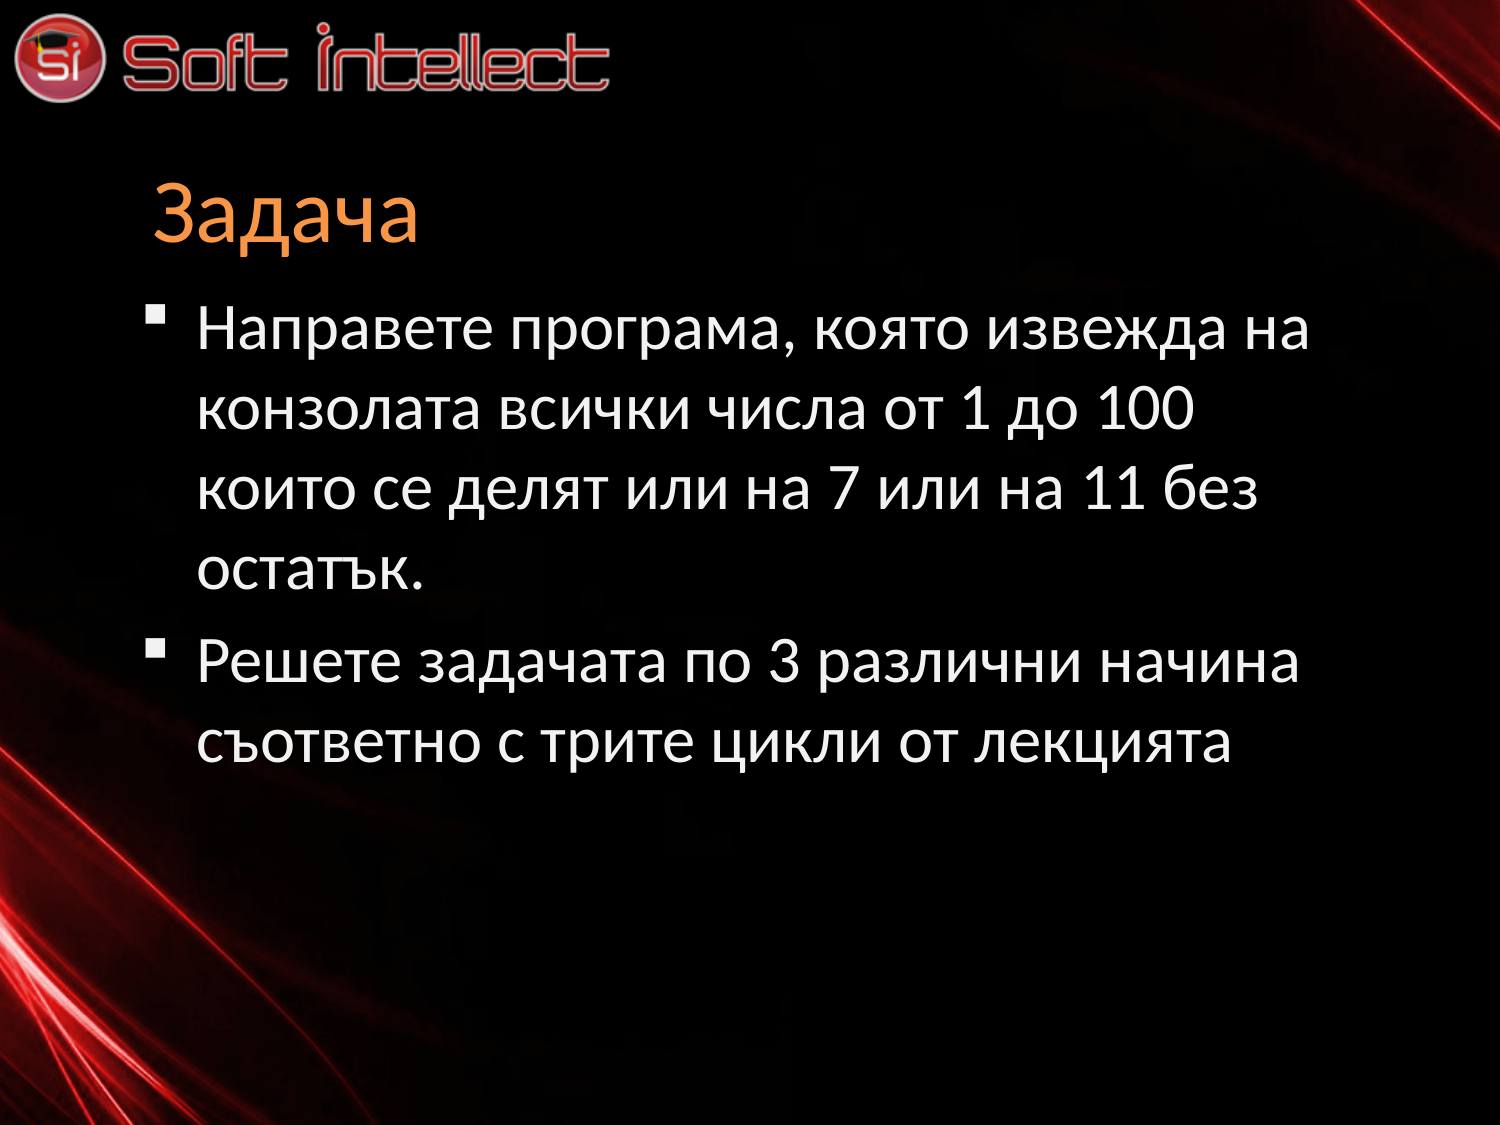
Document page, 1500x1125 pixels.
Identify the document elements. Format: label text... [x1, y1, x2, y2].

title Задача [137, 112, 1488, 300]
picture [0, 0, 1500, 1125]
list Направете програма, която извежда на конзолата всички числа от 1 до 100 които се делят или на 7 или на 11 без остатък. Решете задачата по 3 различни начина съответно с трите цикли от лекцията [125, 275, 1375, 1018]
